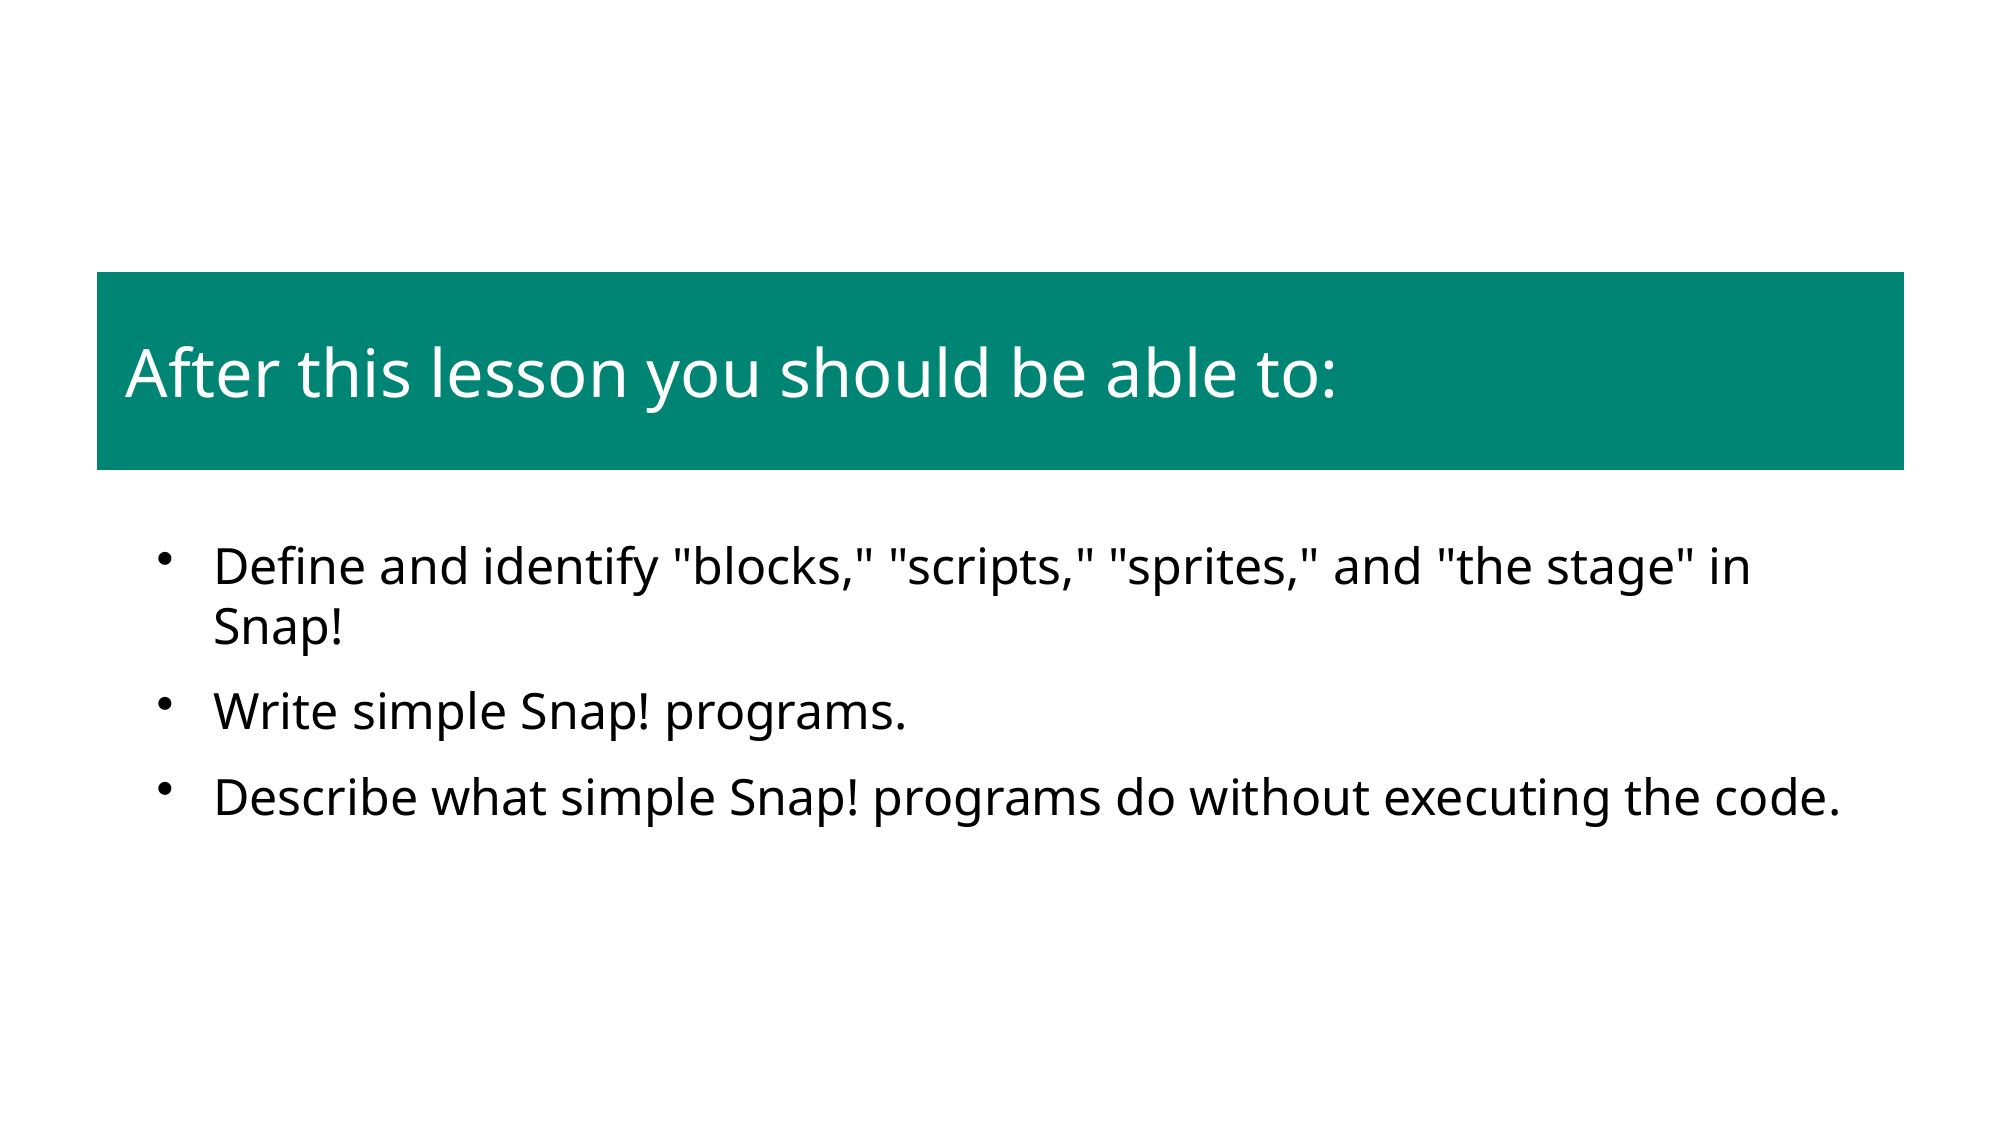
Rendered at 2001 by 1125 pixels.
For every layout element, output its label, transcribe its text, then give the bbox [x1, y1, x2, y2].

title After this lesson you should be able to: [95, 270, 1905, 471]
text_box Define and identify "blocks," "scripts," "sprites," and "the stage" in Snap! Write simple Snap! programs. Describe what simple Snap! programs do without executing the code. [95, 529, 1905, 856]
